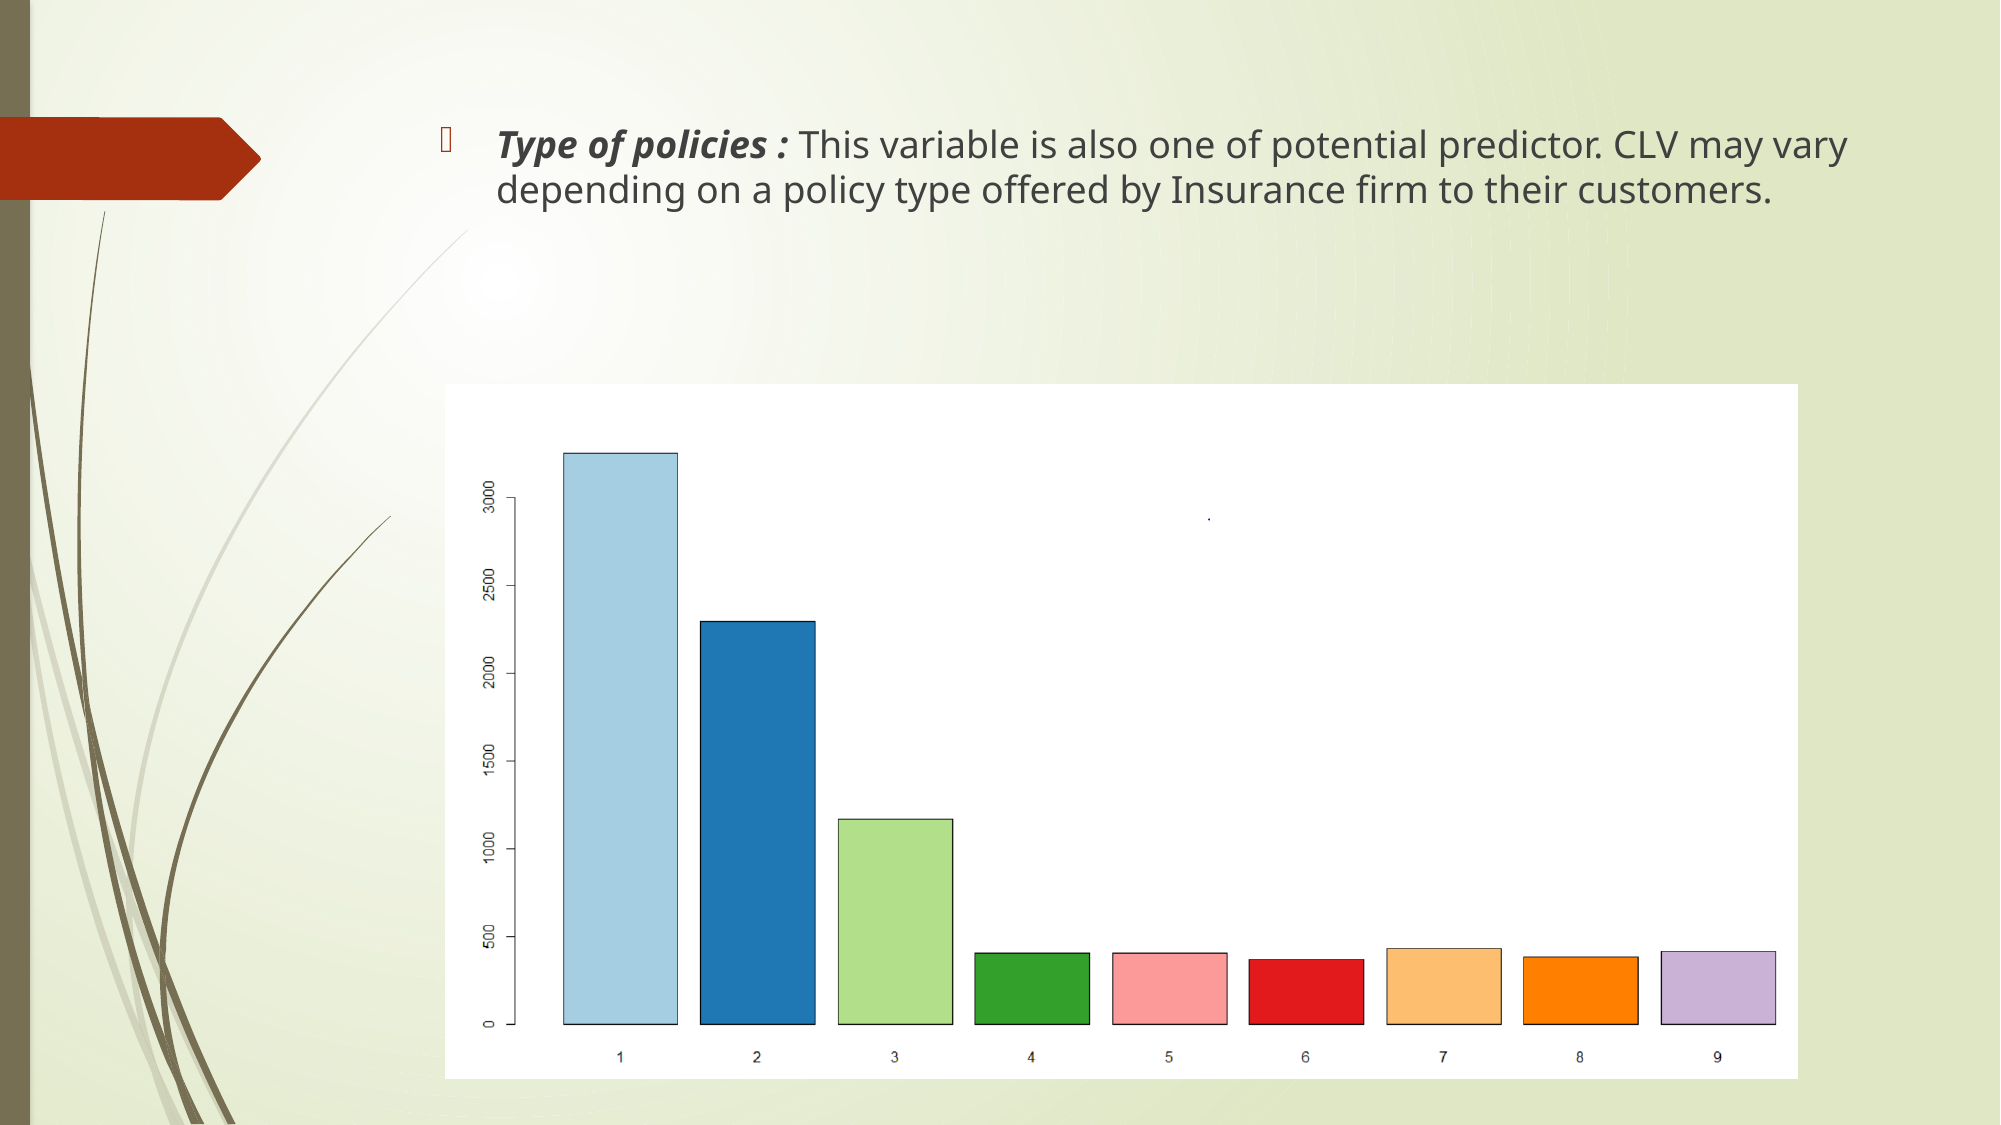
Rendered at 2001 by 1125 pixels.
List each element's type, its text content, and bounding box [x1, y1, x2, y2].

list Type of policies : This variable is also one of potential predictor. CLV may vary depending on a policy type offered by Insurance firm to their customers. [424, 113, 1888, 324]
picture [444, 384, 1798, 1079]
